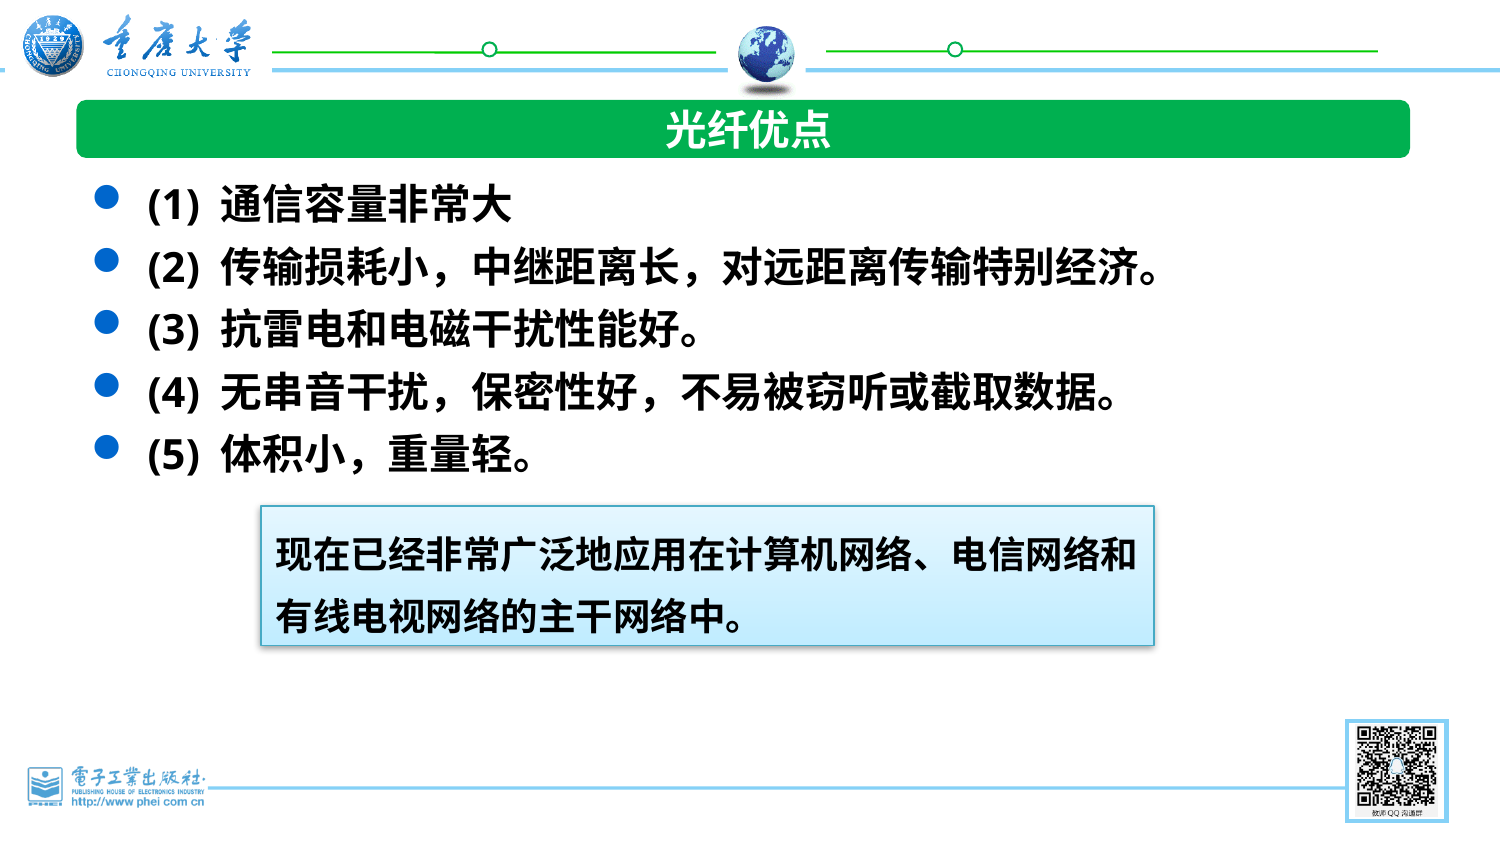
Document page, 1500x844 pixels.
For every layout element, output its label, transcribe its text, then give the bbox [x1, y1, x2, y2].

picture [23, 764, 208, 809]
picture [736, 24, 796, 99]
picture [5, 0, 272, 88]
text_box 现在已经非常广泛地应用在计算机网络、电信网络和有线电视网络的主干网络中。 [260, 505, 1155, 646]
list (1) 通信容量非常大 (2) 传输损耗小，中继距离长，对远距离传输特别经济。 (3) 抗雷电和电磁干扰性能好。 (4) 无串音干扰，保密性好，不易被窃听或截取数据。 (5) 体积小，重量轻。 [76, 158, 1410, 712]
list 光纤优点 [204, 99, 1293, 158]
picture [1355, 724, 1438, 817]
